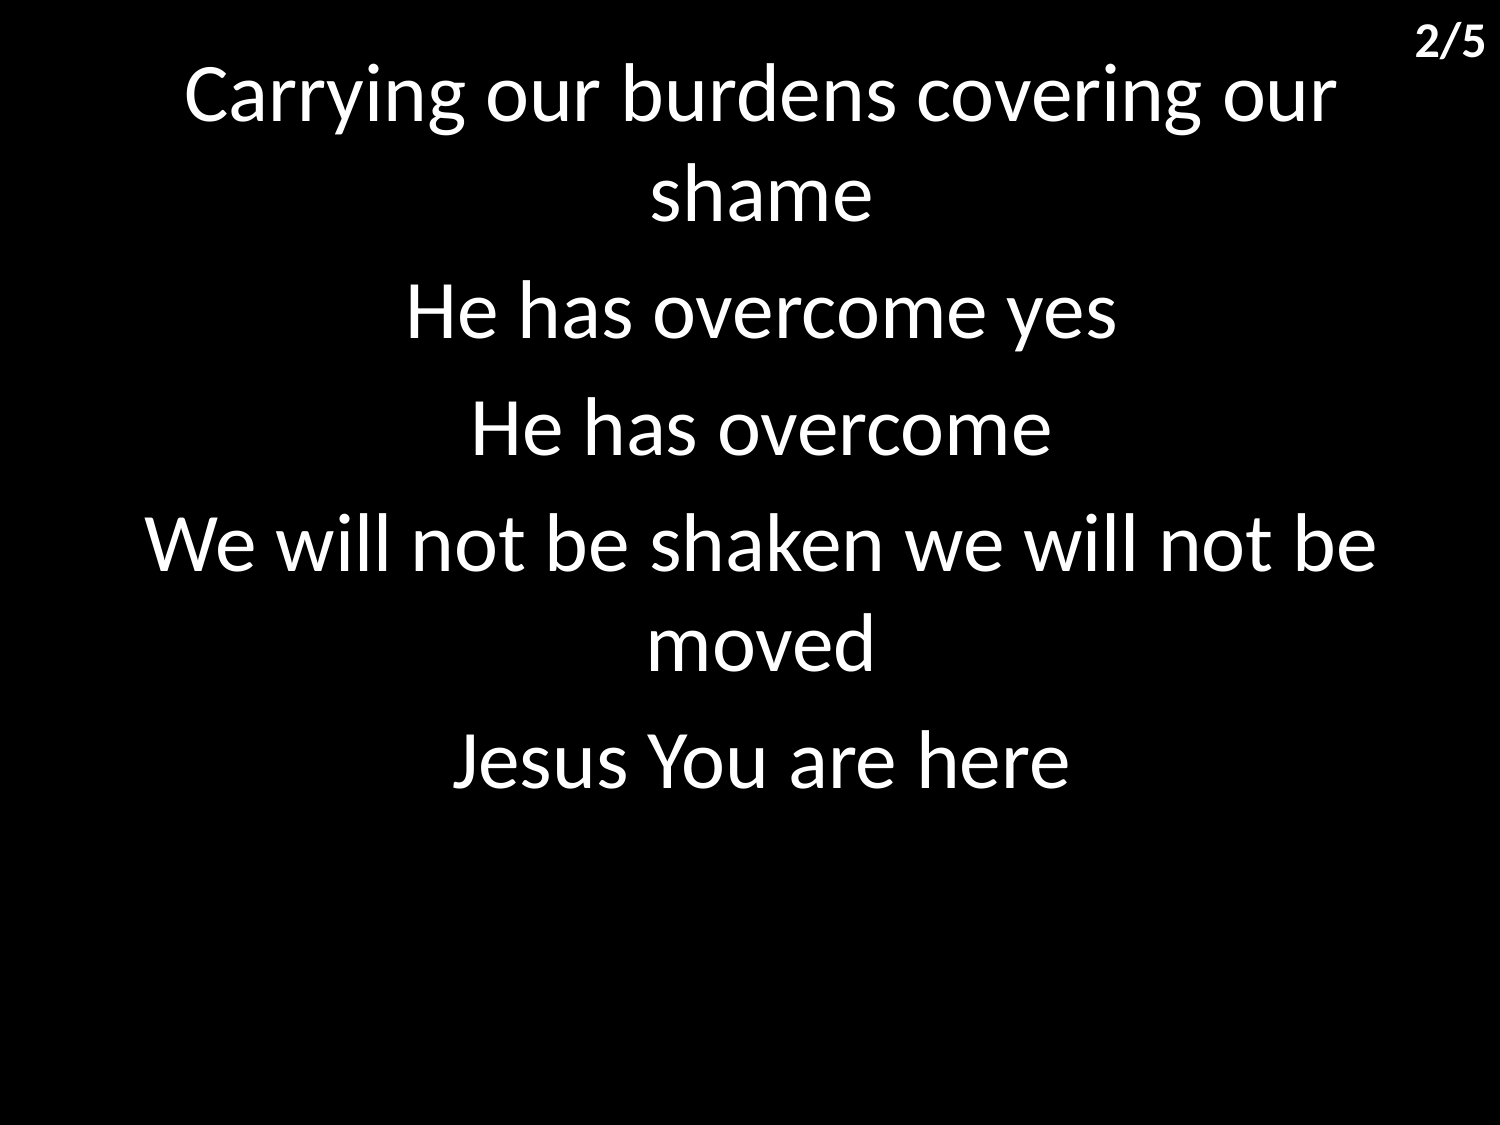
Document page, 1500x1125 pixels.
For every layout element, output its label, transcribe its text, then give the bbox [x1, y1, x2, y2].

text_box 2/5 [1399, 0, 1500, 75]
subtitle Carrying our burdens covering our shame He has overcome yes He has overcome We will not be shaken we will not be moved Jesus You are here [53, 30, 1471, 1094]
